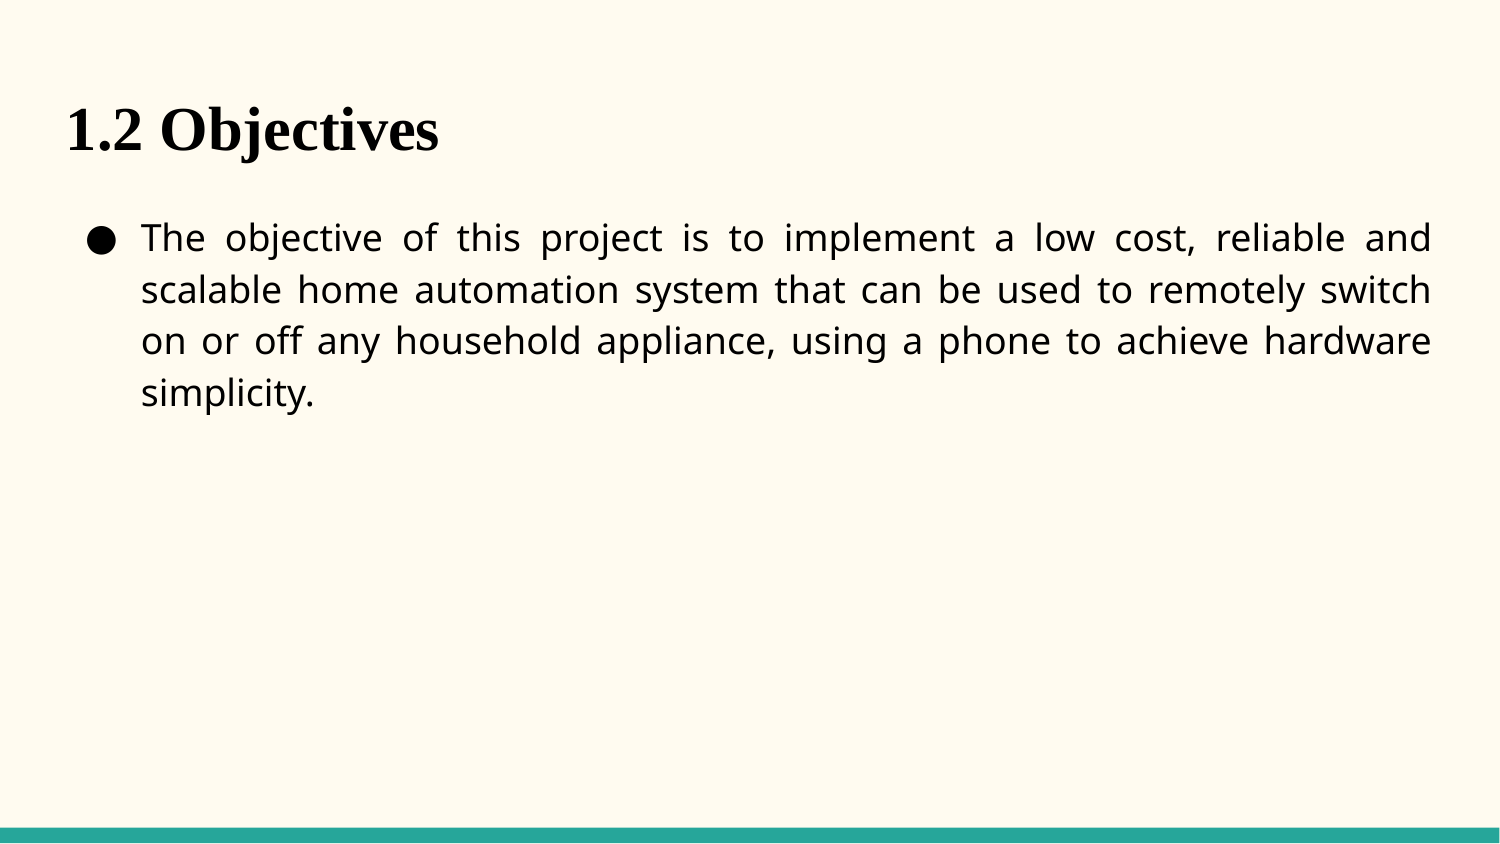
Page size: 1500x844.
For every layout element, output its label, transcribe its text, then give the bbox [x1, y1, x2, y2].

text_box The objective of this project is to implement a low cost, reliable and scalable home automation system that can be used to remotely switch on or off any household appliance, using a phone to achieve hardware simplicity. [51, 192, 1449, 749]
text_box 1.2 Objectives [51, 72, 1449, 173]
